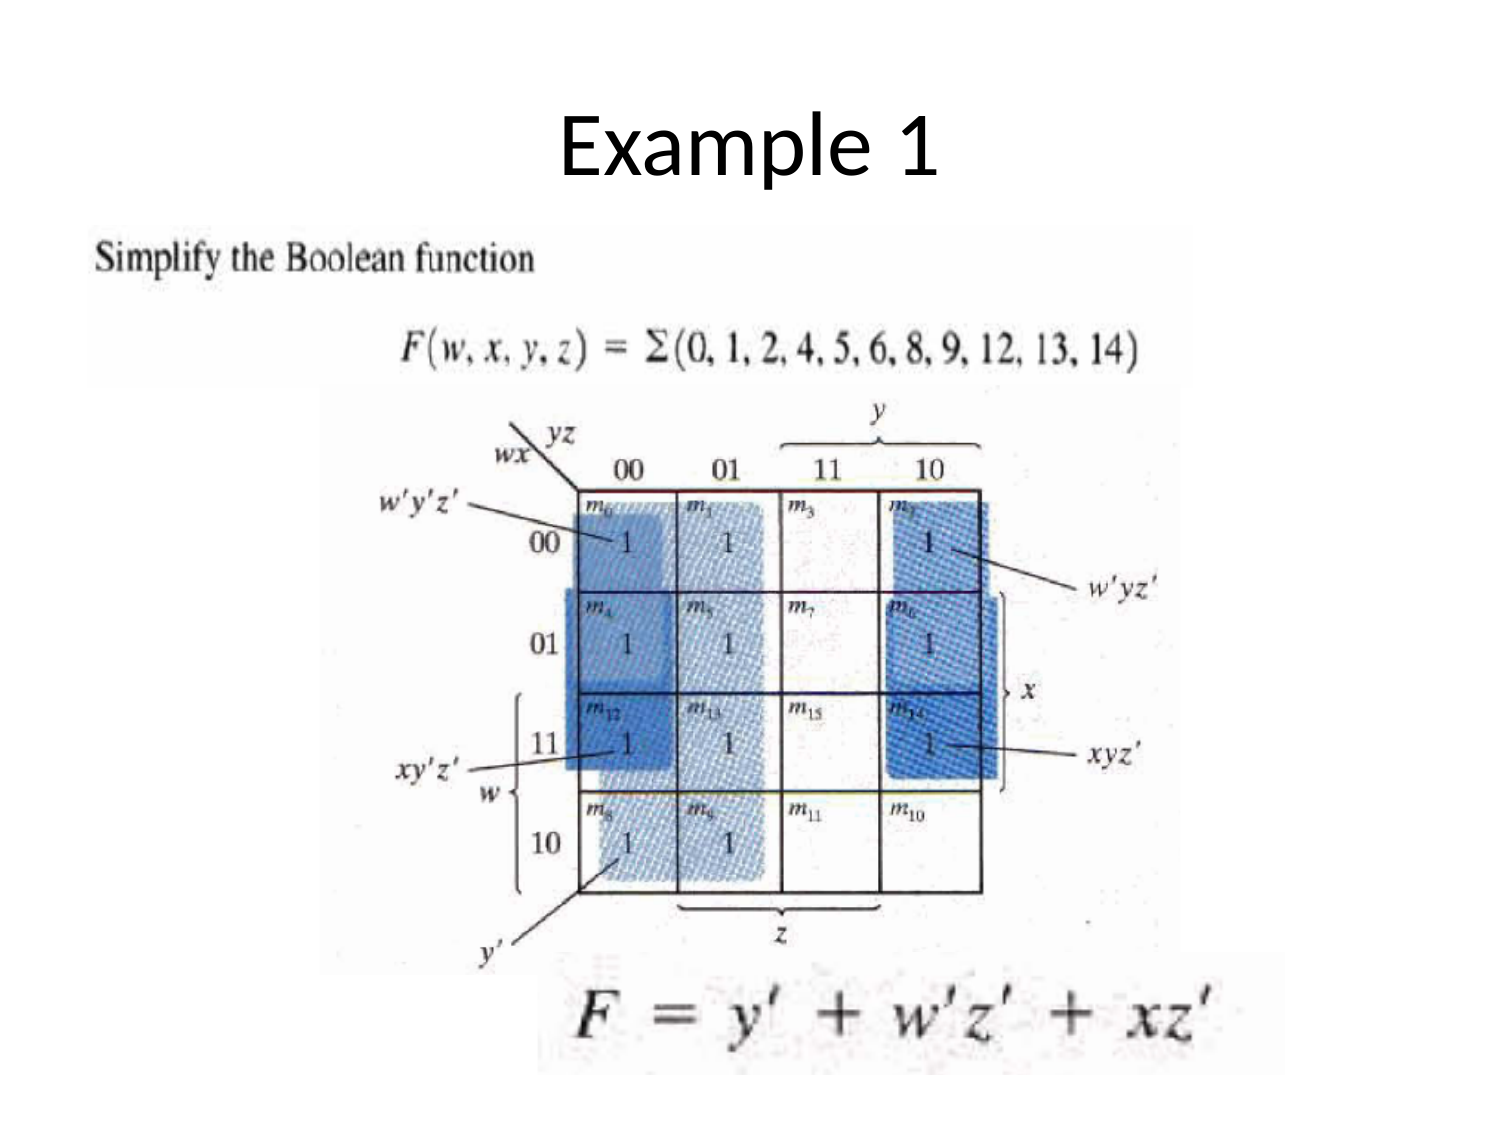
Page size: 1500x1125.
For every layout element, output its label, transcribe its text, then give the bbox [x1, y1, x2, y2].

title Example 1 [75, 45, 1425, 233]
picture [319, 384, 1285, 1076]
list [87, 224, 1193, 388]
